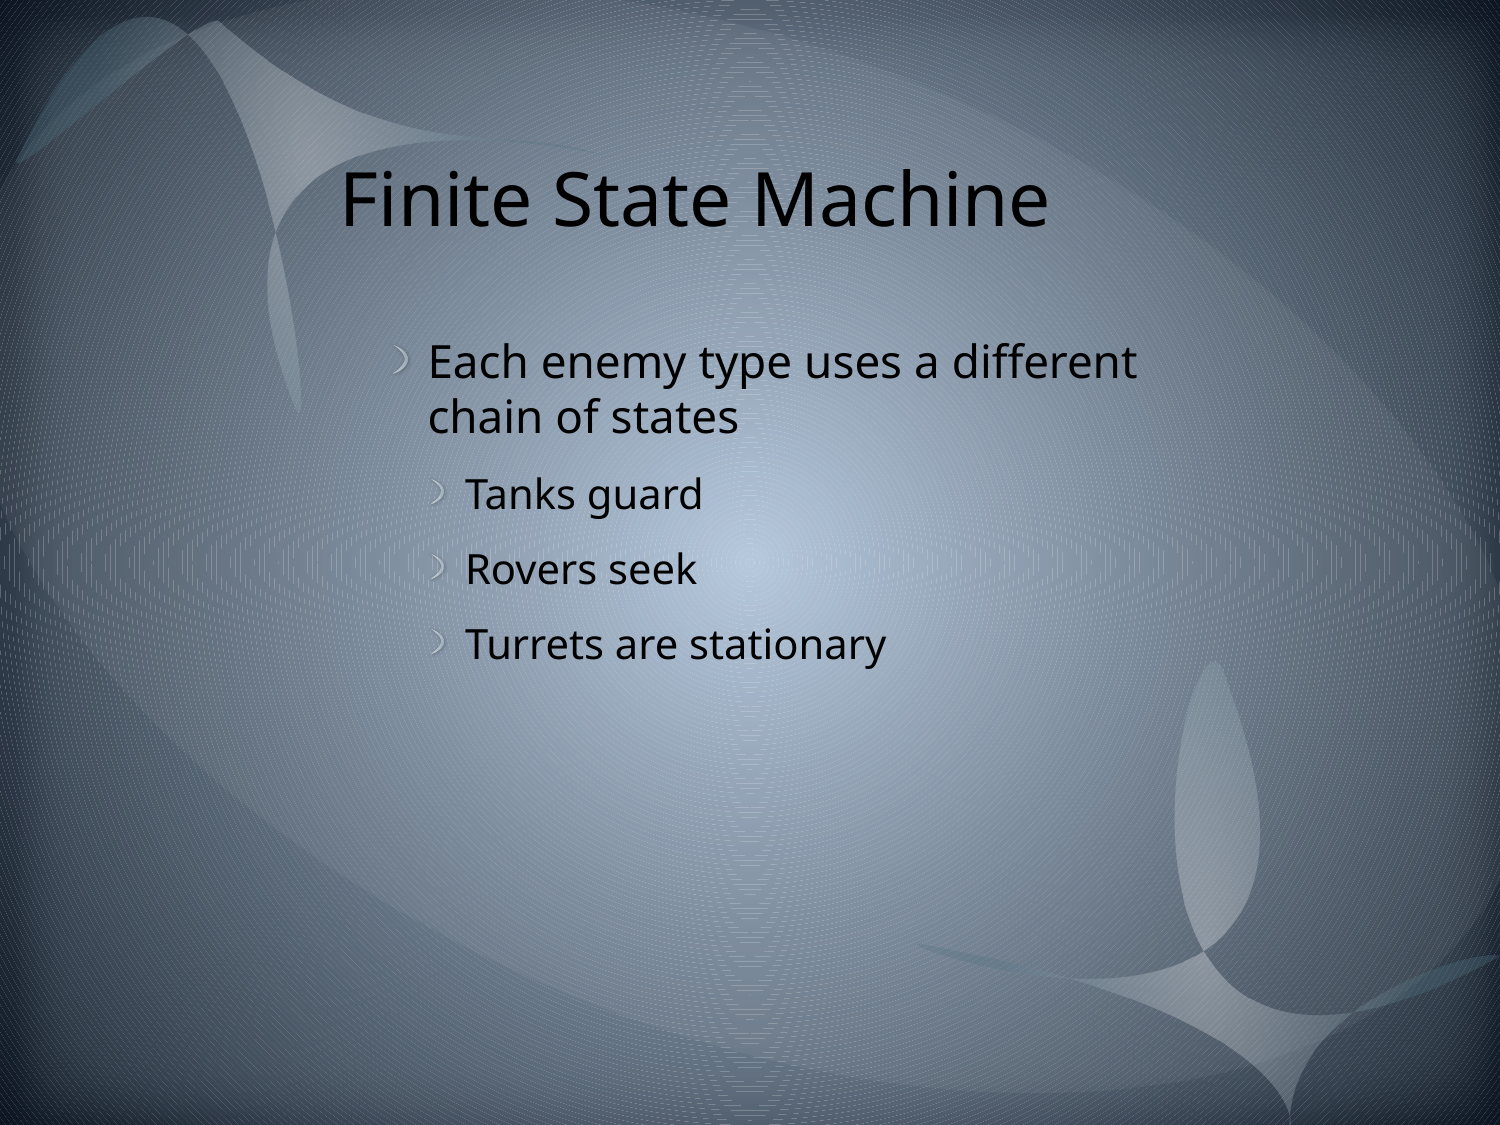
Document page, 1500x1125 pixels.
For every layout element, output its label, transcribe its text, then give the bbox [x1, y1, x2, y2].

list Each enemy type uses a different chain of states Tanks guard Rovers seek Turrets are stationary [375, 324, 1198, 956]
title Finite State Machine [324, 129, 1197, 263]
picture [0, 0, 1500, 1125]
